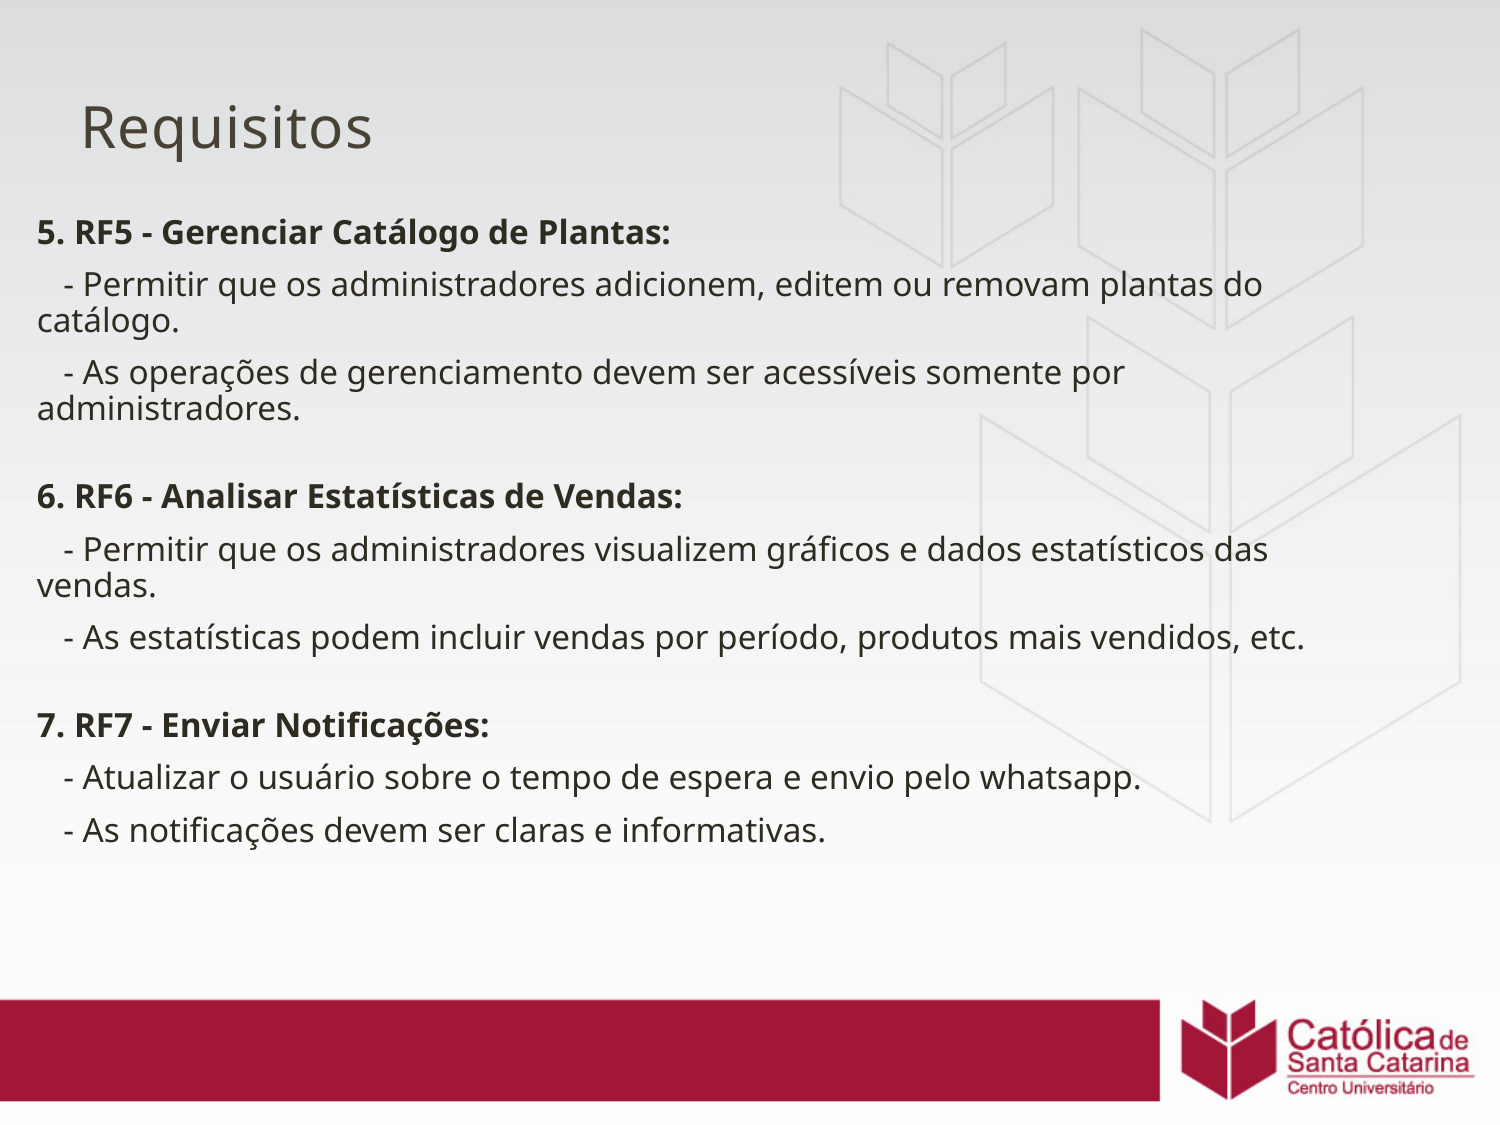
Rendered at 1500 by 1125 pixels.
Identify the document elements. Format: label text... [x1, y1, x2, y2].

picture [0, 0, 1500, 1125]
list 5. RF5 - Gerenciar Catálogo de Plantas: - Permitir que os administradores adicionem, editem ou removam plantas do catálogo. - As operações de gerenciamento devem ser acessíveis somente por administradores. 6. RF6 - Analisar Estatísticas de Vendas: - Permitir que os administradores visualizem gráficos e dados estatísticos das vendas. - As estatísticas podem incluir vendas por período, produtos mais vendidos, etc. 7. RF7 - Enviar Notificações: - Atualizar o usuário sobre o tempo de espera e envio pelo whatsapp. - As notificações devem ser claras e informativas. [29, 208, 1400, 869]
title Requisitos [64, 96, 1436, 342]
